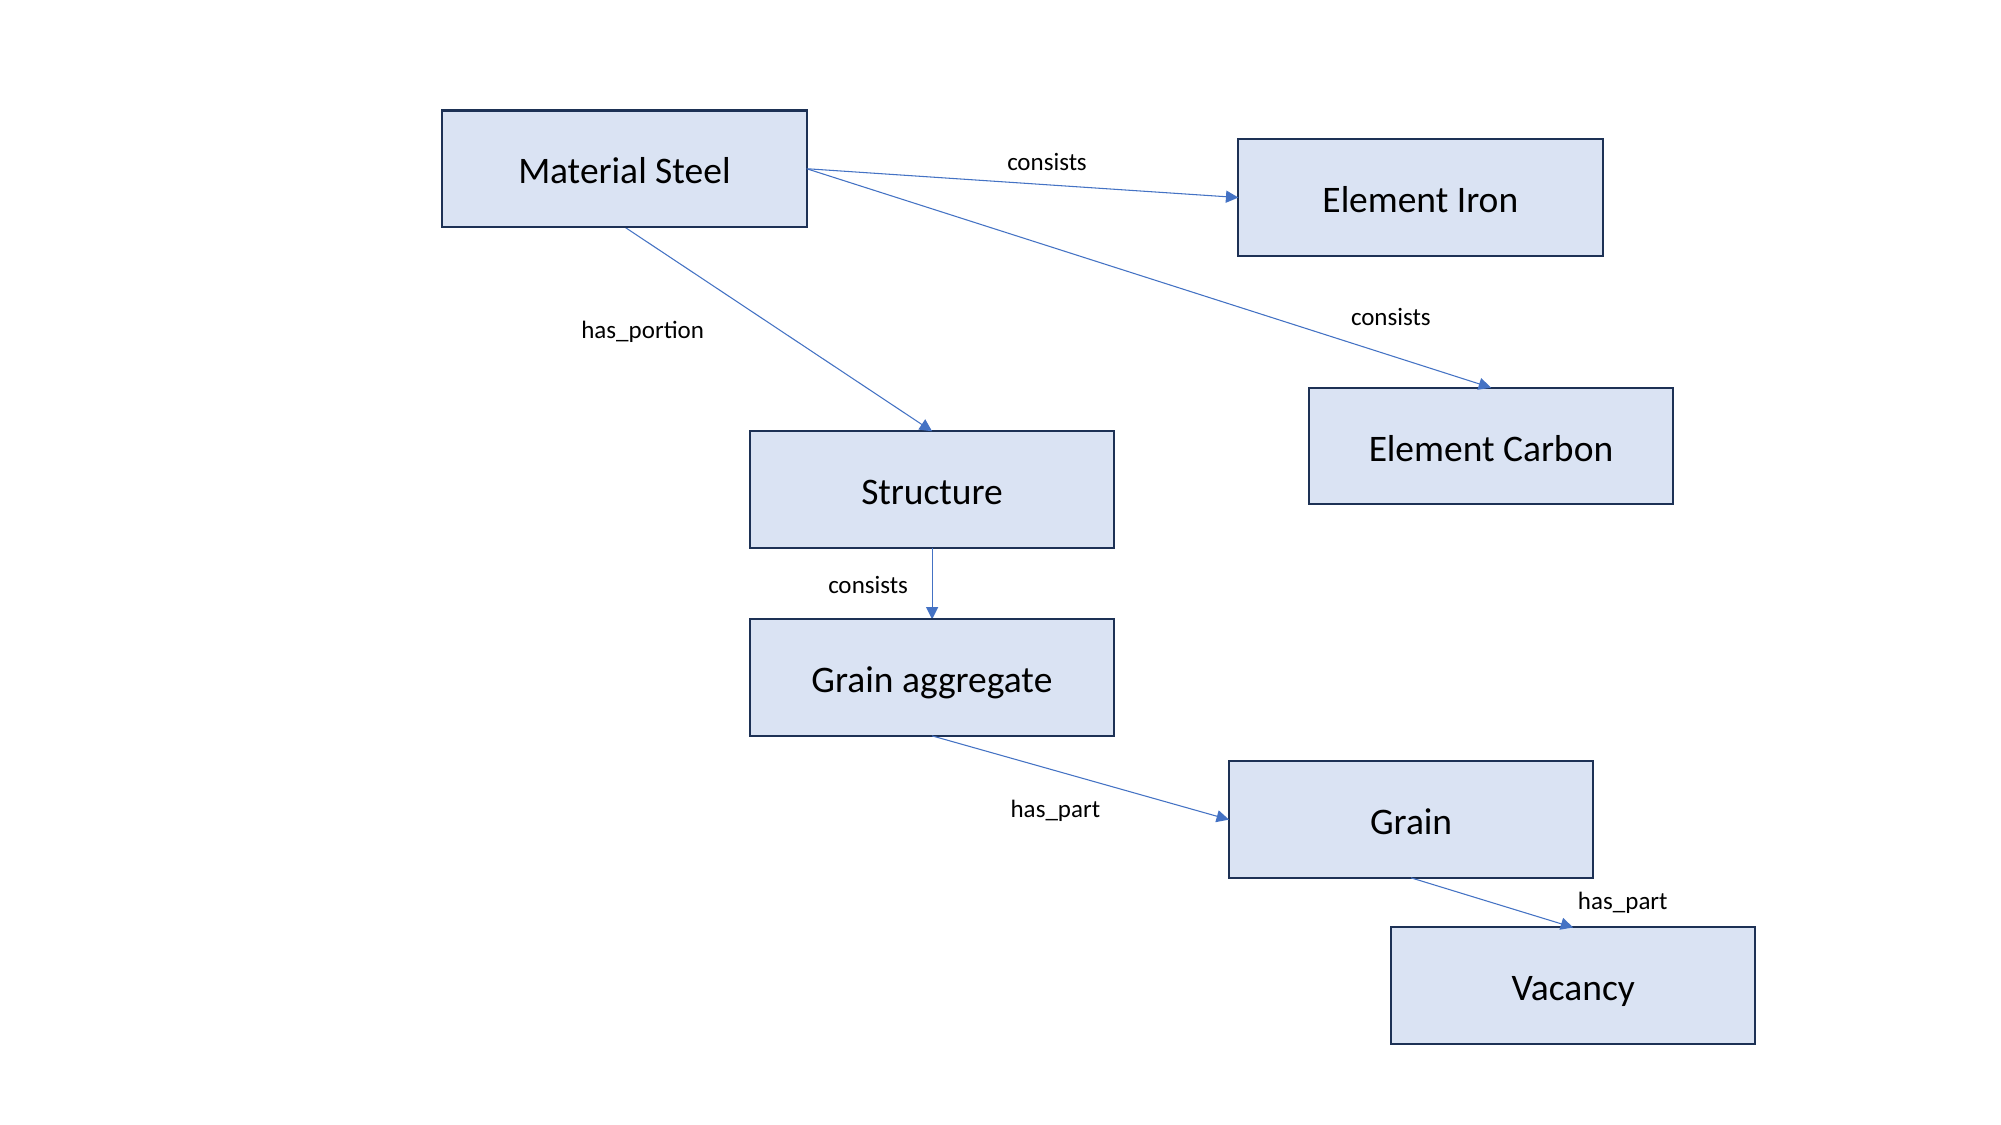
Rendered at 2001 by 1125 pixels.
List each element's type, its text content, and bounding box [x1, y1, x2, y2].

text_box has_part [993, 820, 1118, 830]
text_box has_part [1574, 877, 1685, 923]
text_box consists [985, 137, 1109, 168]
text_box Material Steel [441, 109, 808, 228]
text_box Grain [1228, 760, 1594, 879]
text_box Vacancy [1390, 926, 1756, 1045]
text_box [624, 226, 933, 432]
text_box has_portion [558, 306, 624, 352]
text_box Grain aggregate [749, 618, 1115, 737]
text_box consists [806, 560, 930, 606]
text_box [1411, 877, 1574, 928]
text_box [806, 168, 1492, 388]
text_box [932, 735, 1229, 820]
text_box Structure [749, 430, 1115, 549]
text_box Element Iron [1237, 138, 1604, 257]
text_box Element Carbon [1308, 387, 1674, 505]
